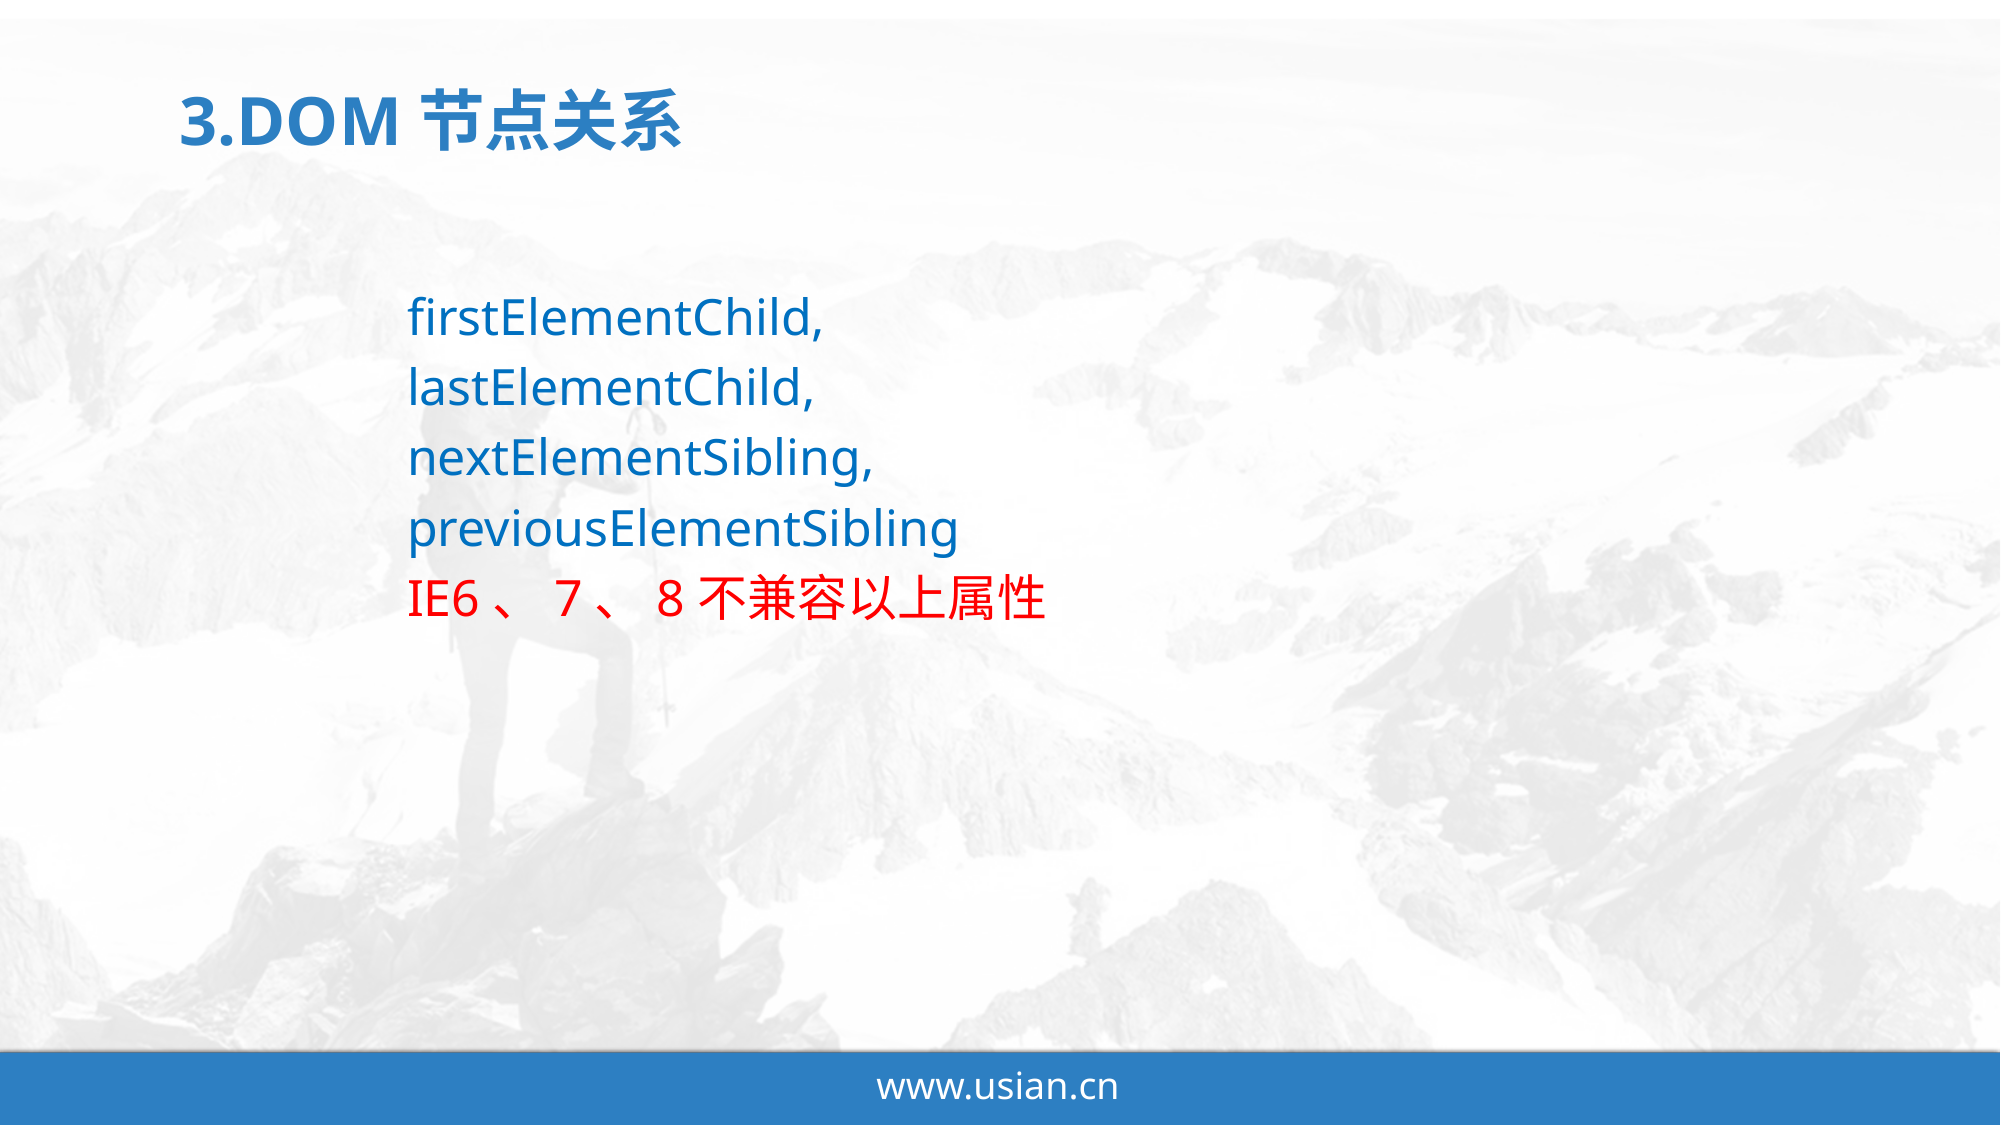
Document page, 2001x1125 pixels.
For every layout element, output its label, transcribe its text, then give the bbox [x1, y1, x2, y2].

text_box firstElementChild, lastElementChild, nextElementSibling, previousElementSibling IE6、7、8不兼容以上属性 [242, 277, 1755, 634]
picture [0, 0, 2001, 1125]
title 3.DOM节点关系 [138, 59, 1202, 168]
